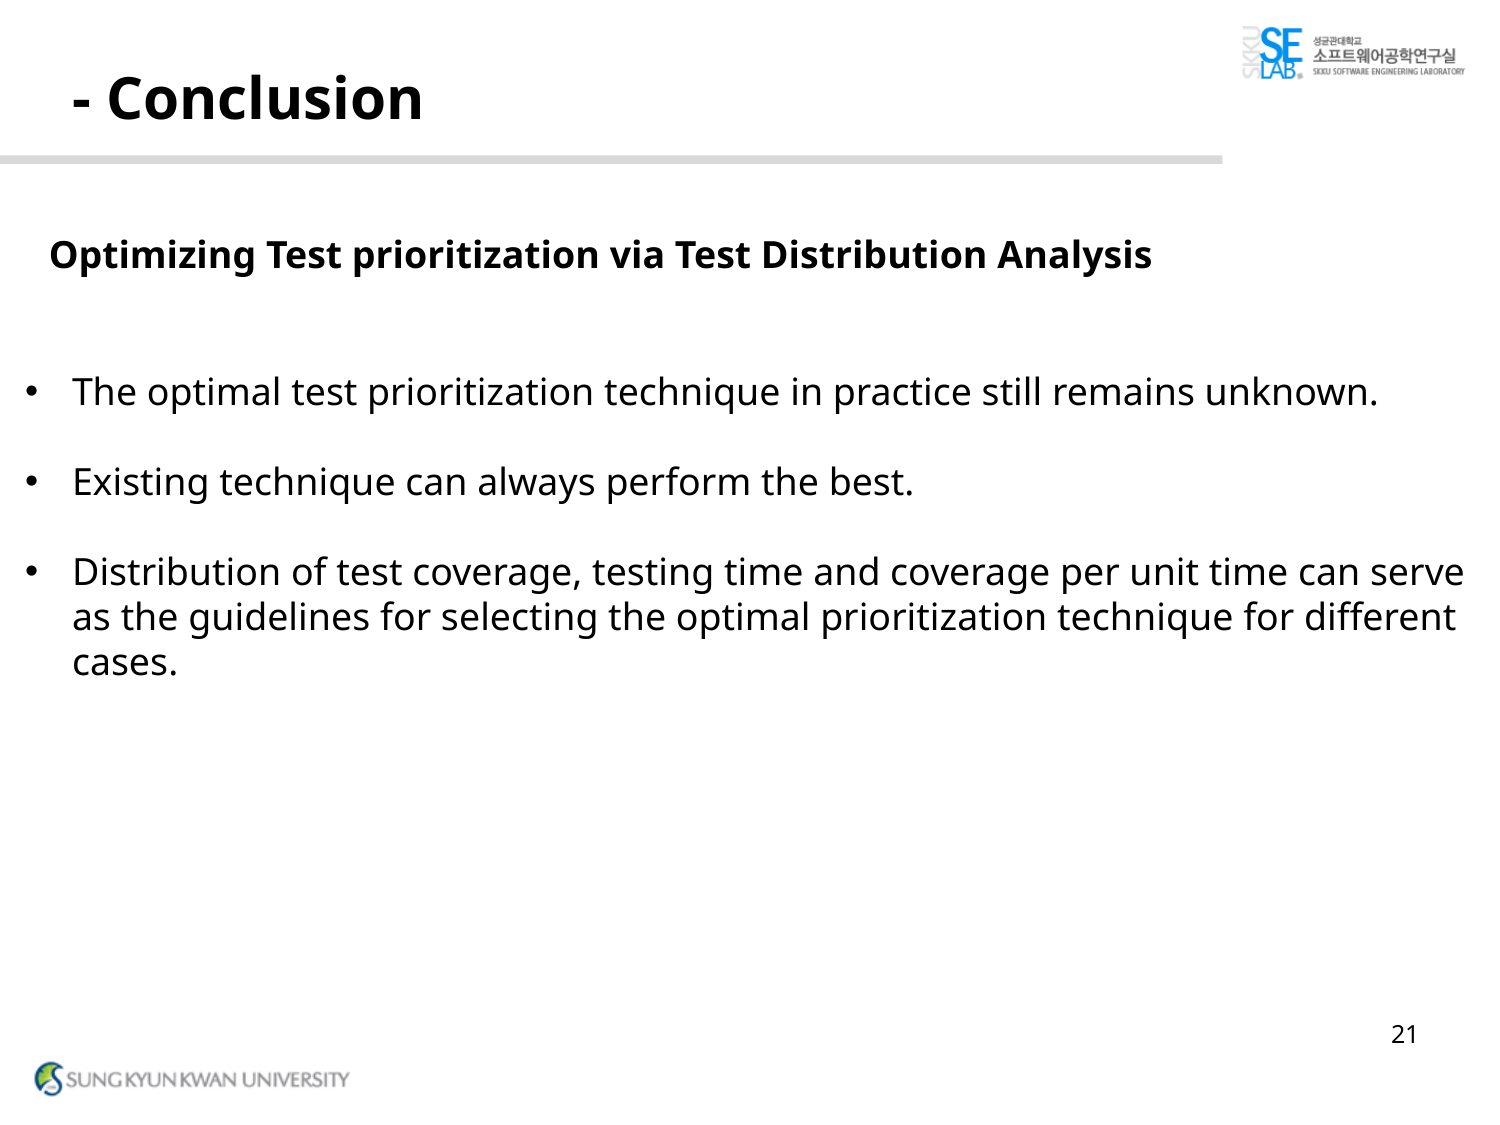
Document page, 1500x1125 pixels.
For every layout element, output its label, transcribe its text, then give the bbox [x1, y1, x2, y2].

text_box Optimizing Test prioritization via Test Distribution Analysis [41, 223, 1366, 360]
picture [1391, 0, 1500, 134]
text_box The optimal test prioritization technique in practice still remains unknown. Existing technique can always perform the best. Distribution of test coverage, testing time and coverage per unit time can serve as the guidelines for selecting the optimal prioritization technique for different cases. [17, 360, 1500, 691]
picture [17, 1046, 366, 1110]
title - Conclusion [64, 0, 1391, 194]
slide_number 21 [1076, 1011, 1428, 1059]
